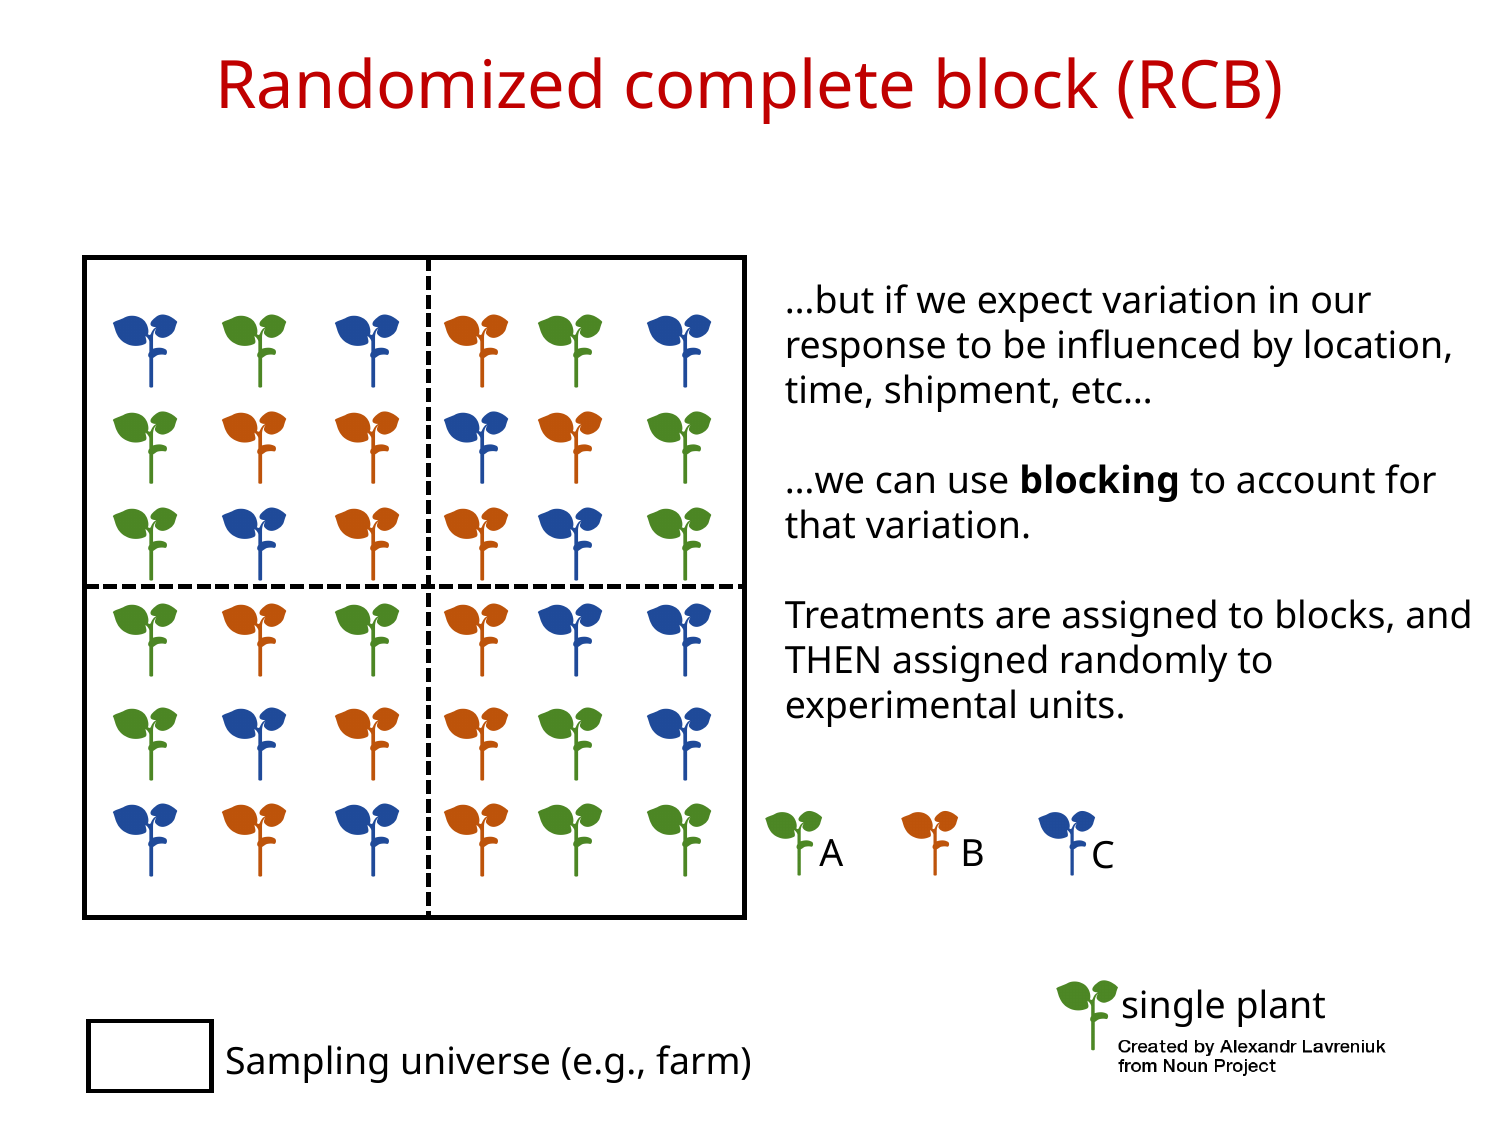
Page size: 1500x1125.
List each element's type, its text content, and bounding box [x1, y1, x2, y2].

title Randomized complete block (RCB) [10, 7, 1490, 167]
text_box C [1076, 823, 1124, 883]
picture [1043, 976, 1405, 1103]
text_box B [945, 821, 997, 882]
picture [1025, 807, 1110, 876]
text_box single plant [1106, 973, 1342, 1029]
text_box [84, 257, 428, 918]
picture [752, 807, 837, 876]
text_box [87, 1020, 213, 1092]
text_box A [804, 822, 858, 882]
text_box …but if we expect variation in our response to be influenced by location, time, shipment, etc… …we can use blocking to account for that variation. Treatments are assigned to blocks, and THEN assigned randomly to experimental units. [770, 268, 1494, 734]
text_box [429, 257, 745, 918]
text_box Sampling universe (e.g., farm) [210, 1029, 767, 1089]
picture [889, 807, 973, 876]
